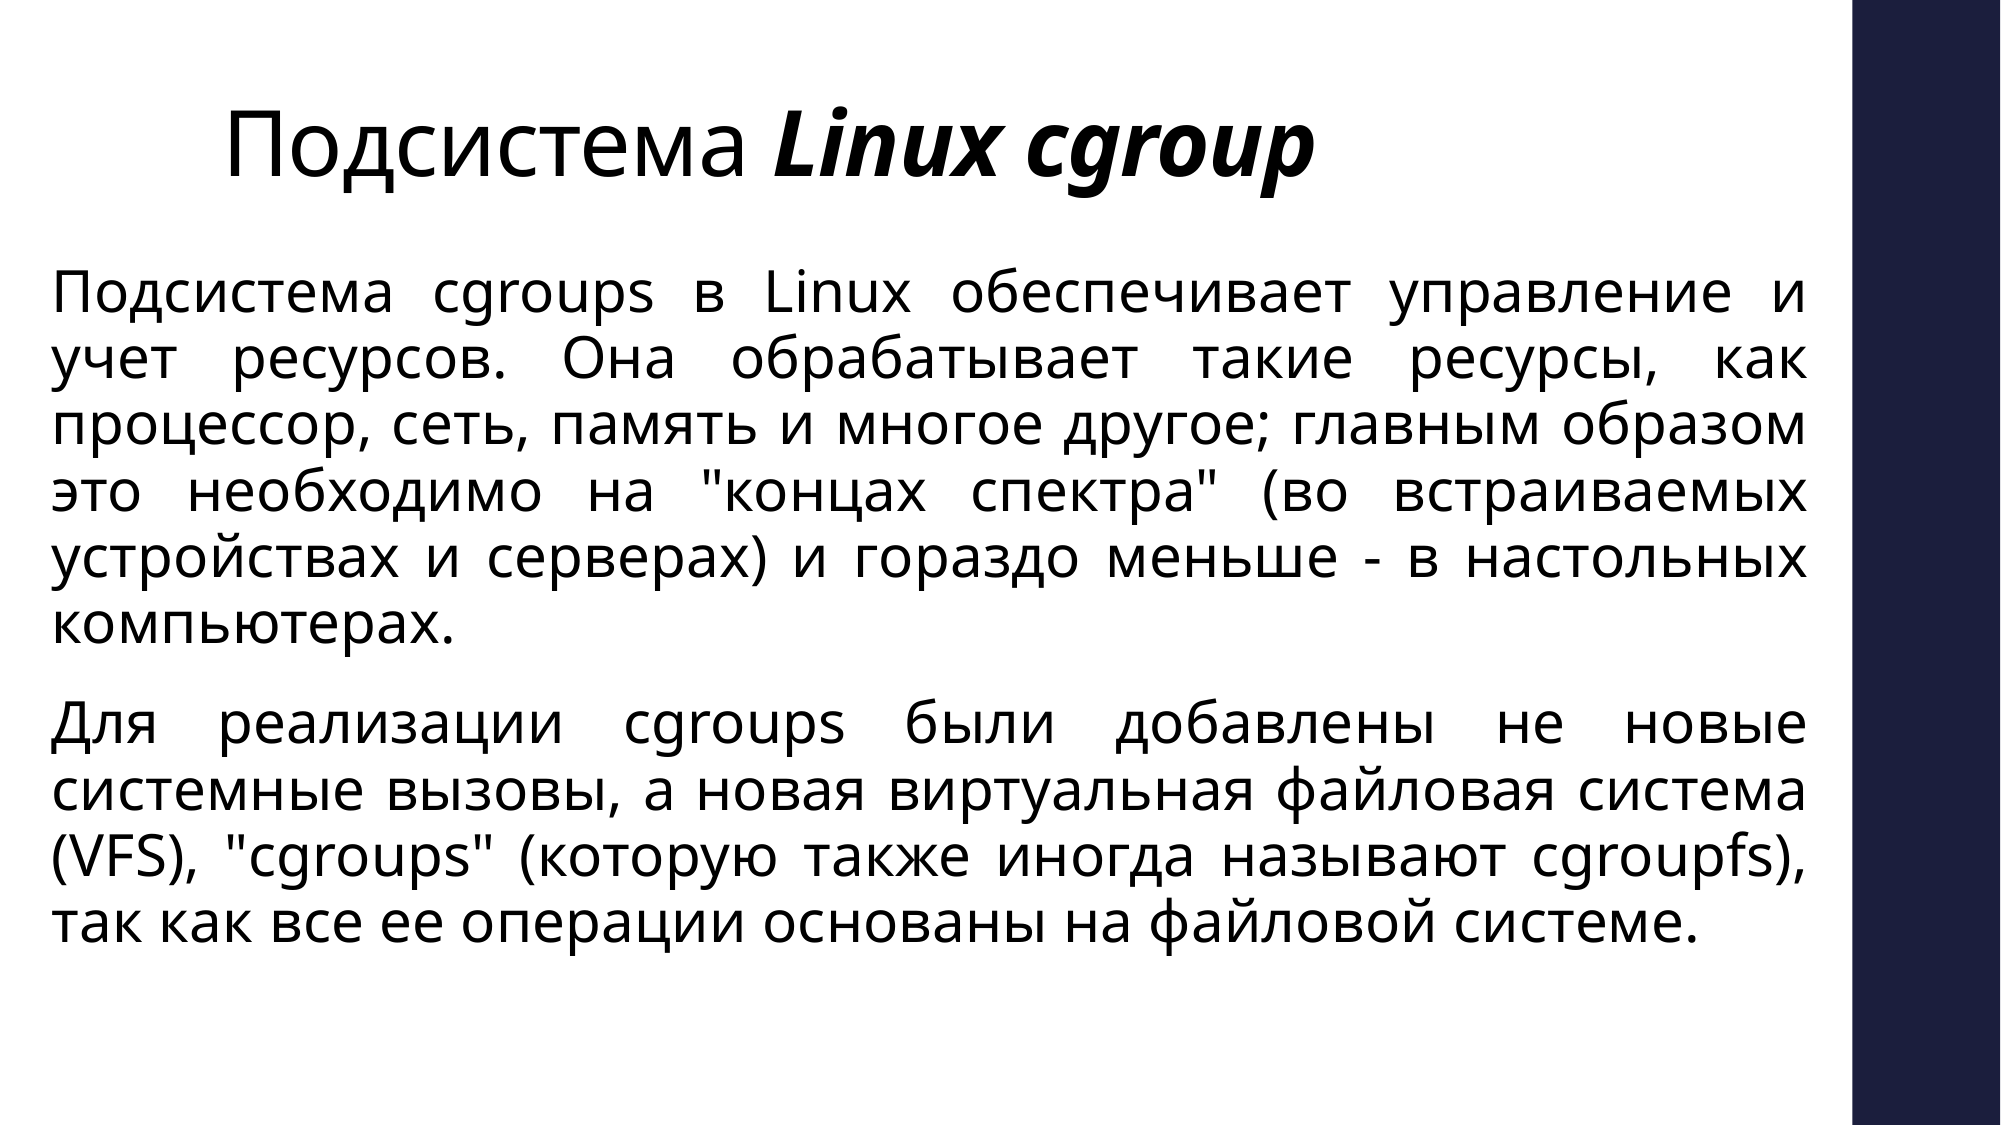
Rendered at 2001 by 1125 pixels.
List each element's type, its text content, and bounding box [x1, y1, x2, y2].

title Подсистема Linux cgroup [206, 60, 1797, 204]
list Подсистема cgroups в Linux обеспечивает управление и учет ресурсов. Она обрабатывает такие ресурсы, как процессор, сеть, память и многое другое; главным образом это необходимо на "концах спектра" (во встраиваемых устройствах и серверах) и гораздо меньше - в настольных компьютерах. Для реализации cgroups были добавлены не новые системные вызовы, а новая виртуальная файловая система (VFS), "cgroups" (которую также иногда называют cgroupfs), так как все ее операции основаны на файловой системе. [36, 251, 1826, 1065]
